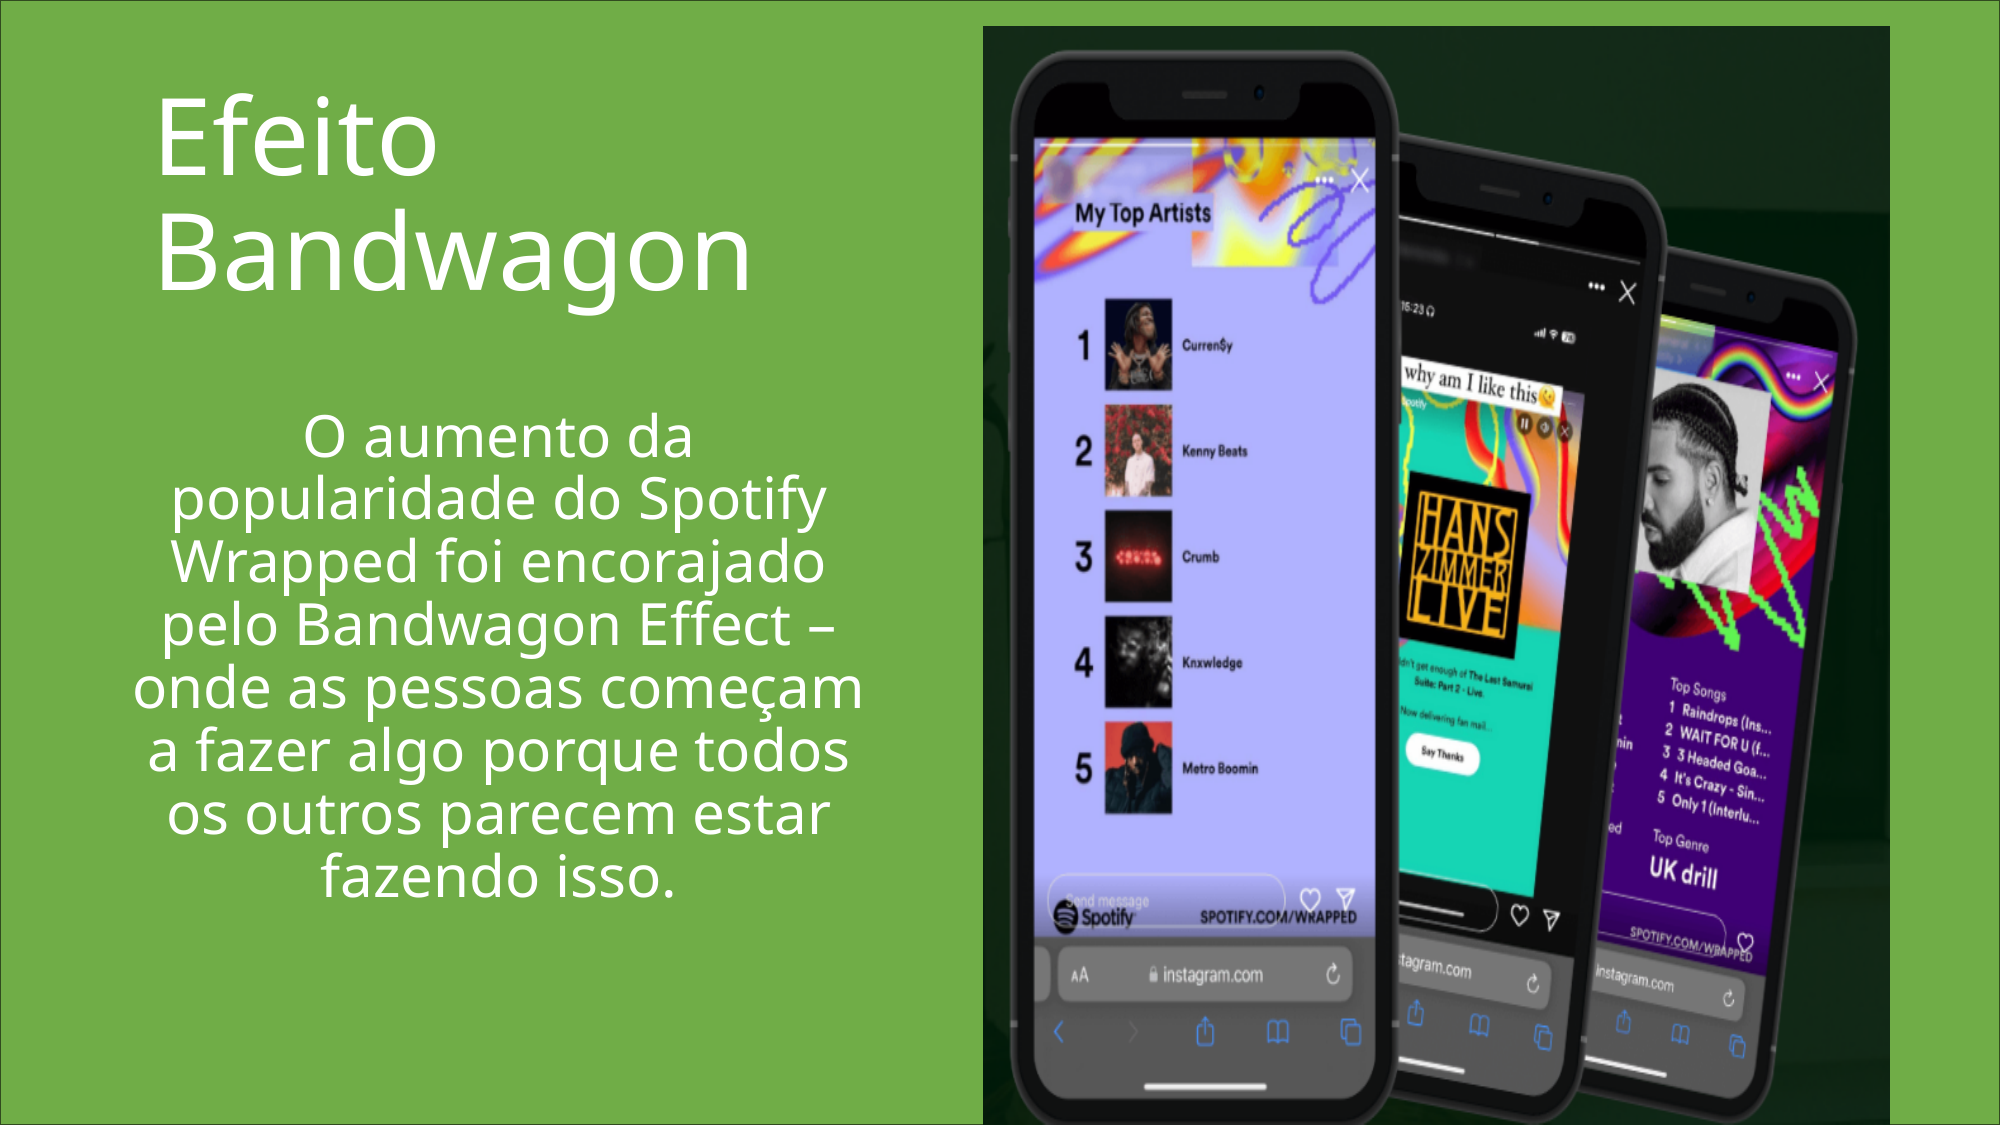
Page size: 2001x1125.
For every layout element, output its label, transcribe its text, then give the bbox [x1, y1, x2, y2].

text_box [0, 0, 2000, 1125]
list O aumento da popularidade do Spotify Wrapped foi encorajado pelo Bandwagon Effect – onde as pessoas começam a fazer algo porque todos os outros parecem estar fazendo isso. [110, 399, 888, 1087]
title Efeito Bandwagon [137, 75, 816, 399]
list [983, 26, 1890, 1125]
